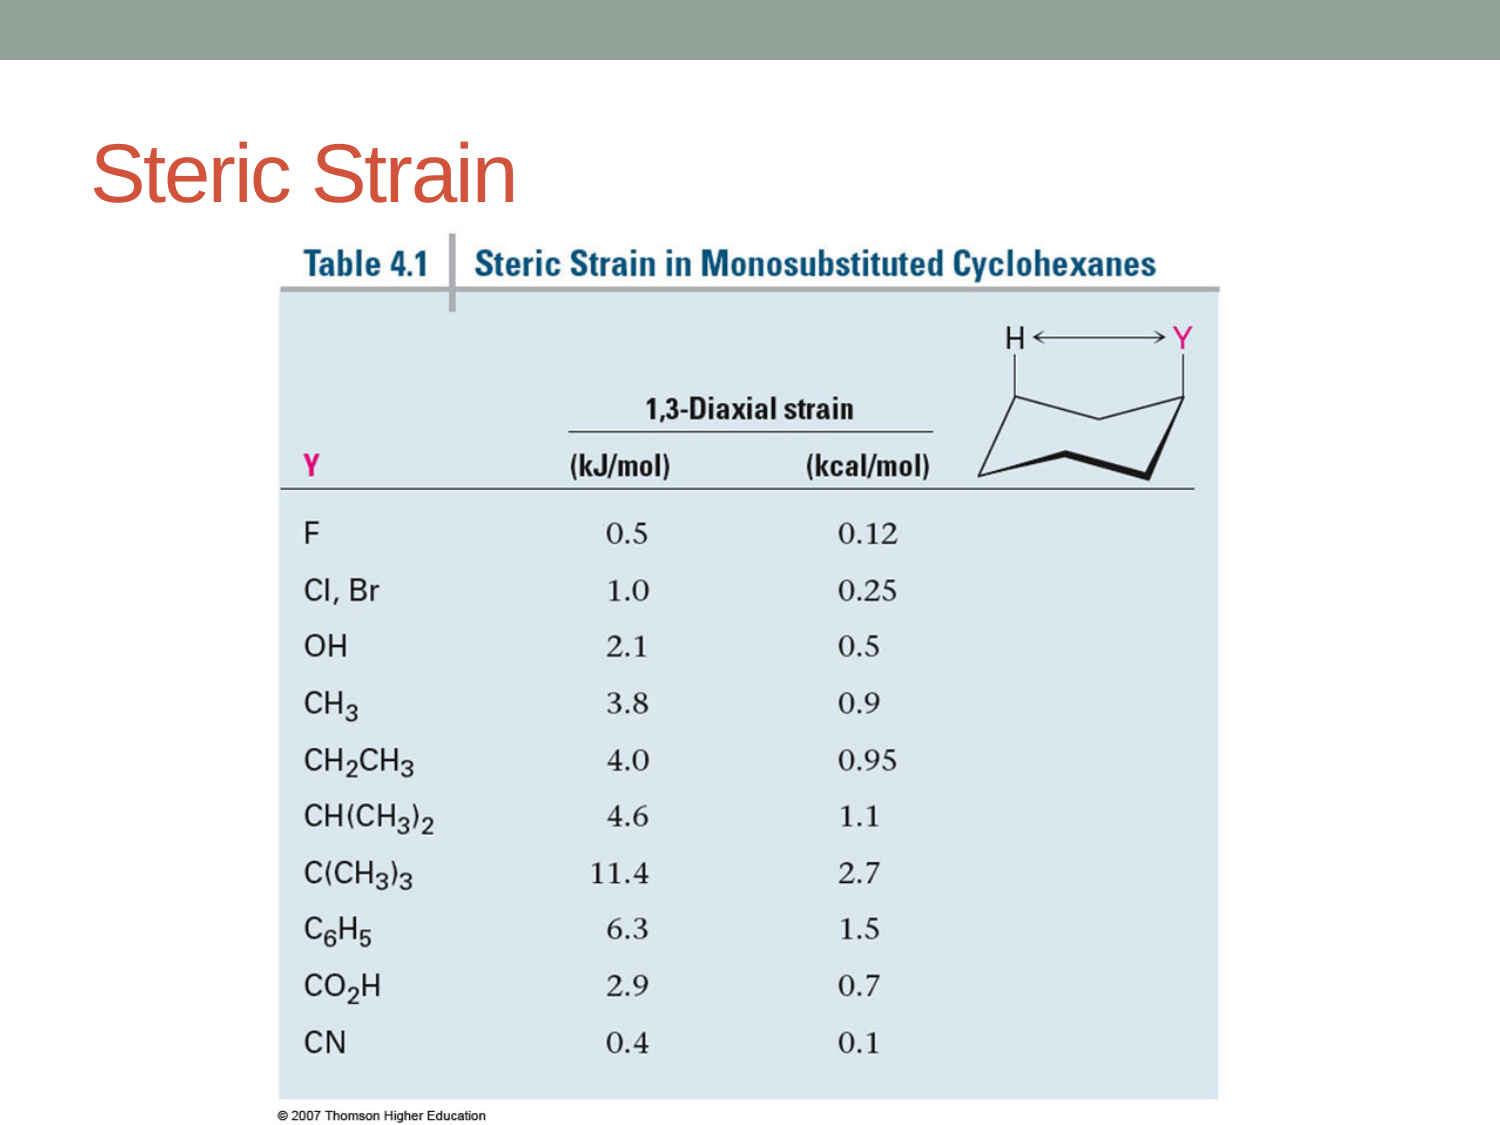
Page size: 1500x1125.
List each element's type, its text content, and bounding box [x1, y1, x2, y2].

title Steric Strain [75, 87, 1425, 250]
picture [274, 226, 1226, 1125]
